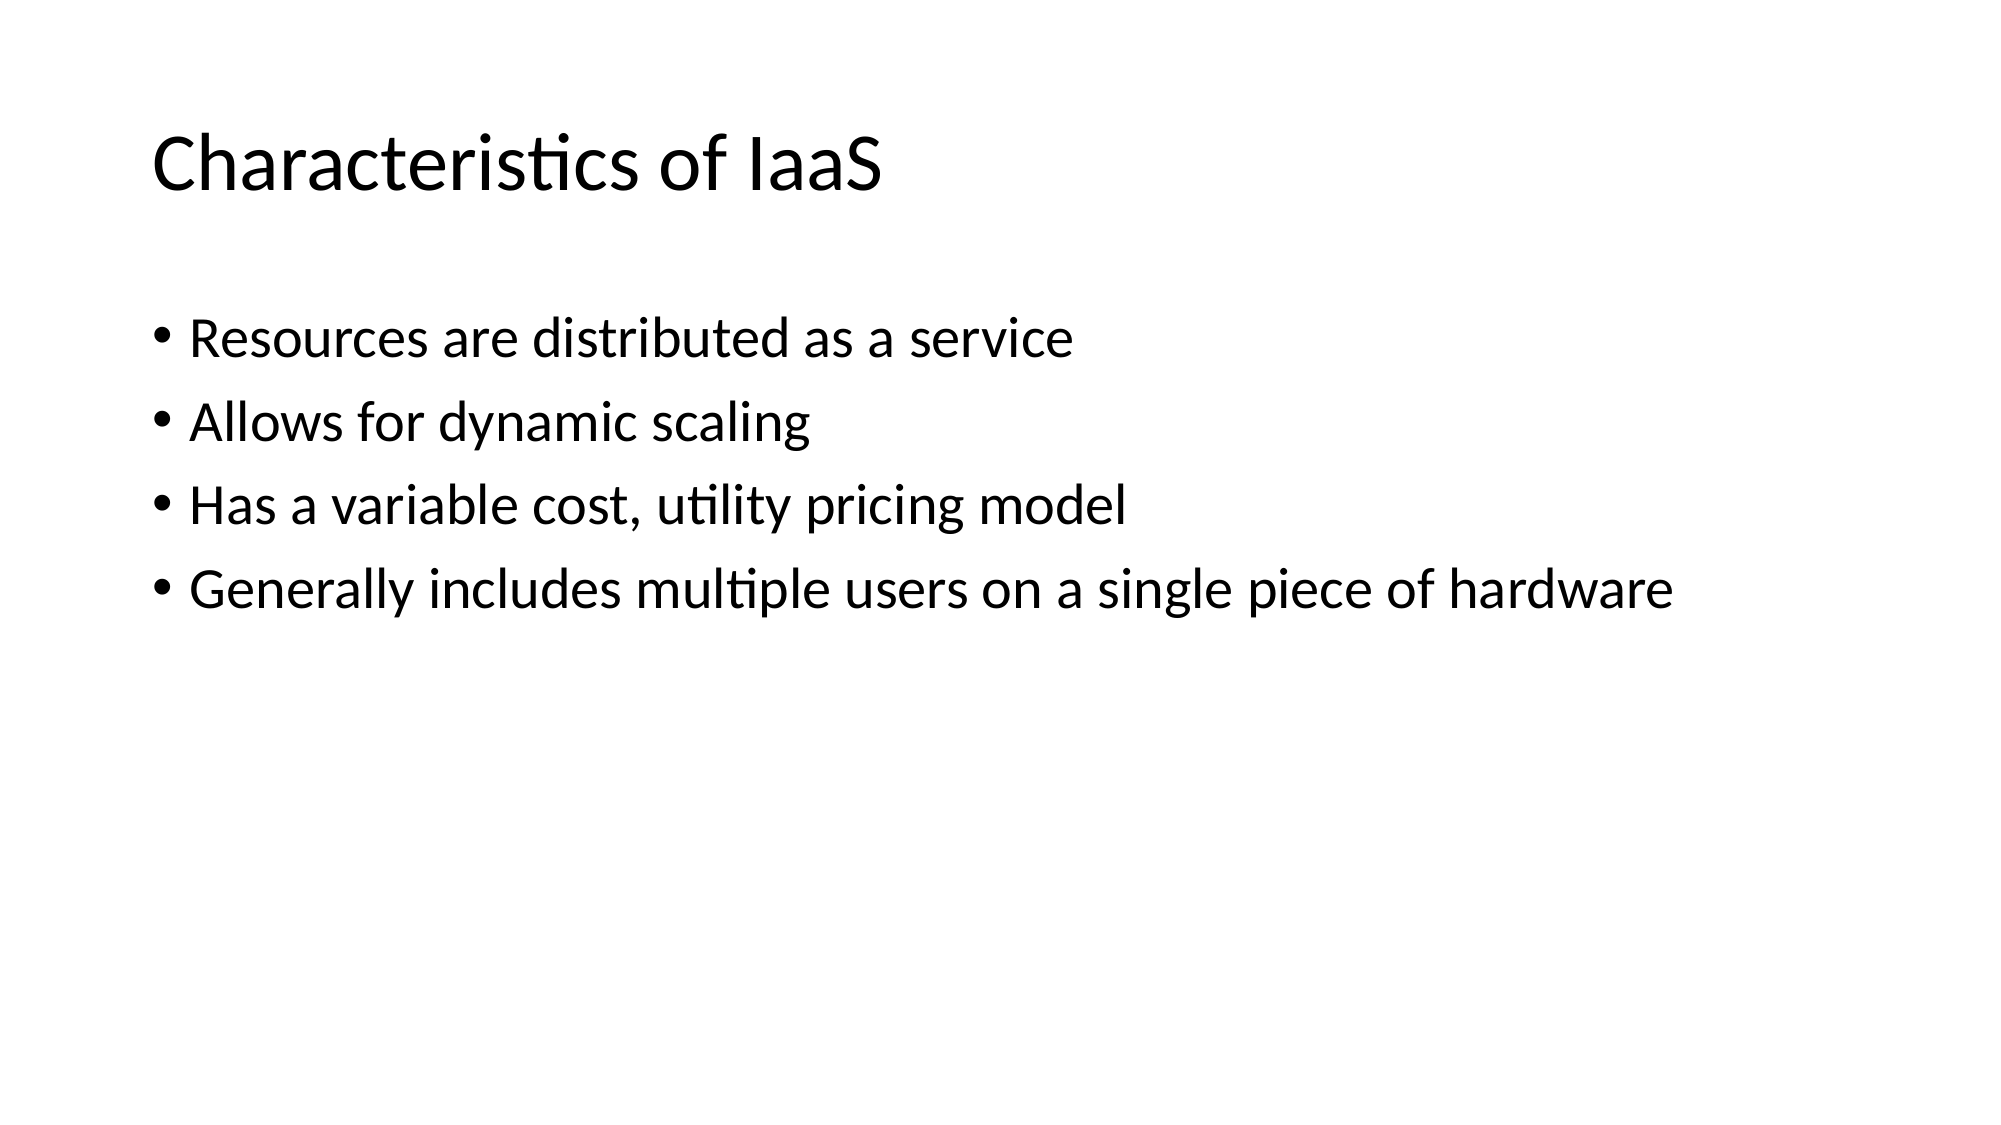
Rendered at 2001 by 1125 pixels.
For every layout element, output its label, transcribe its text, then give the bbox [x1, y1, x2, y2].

title Characteristics of IaaS [137, 59, 1863, 278]
list Resources are distributed as a service Allows for dynamic scaling Has a variable cost, utility pricing model Generally includes multiple users on a single piece of hardware [137, 299, 1863, 1014]
